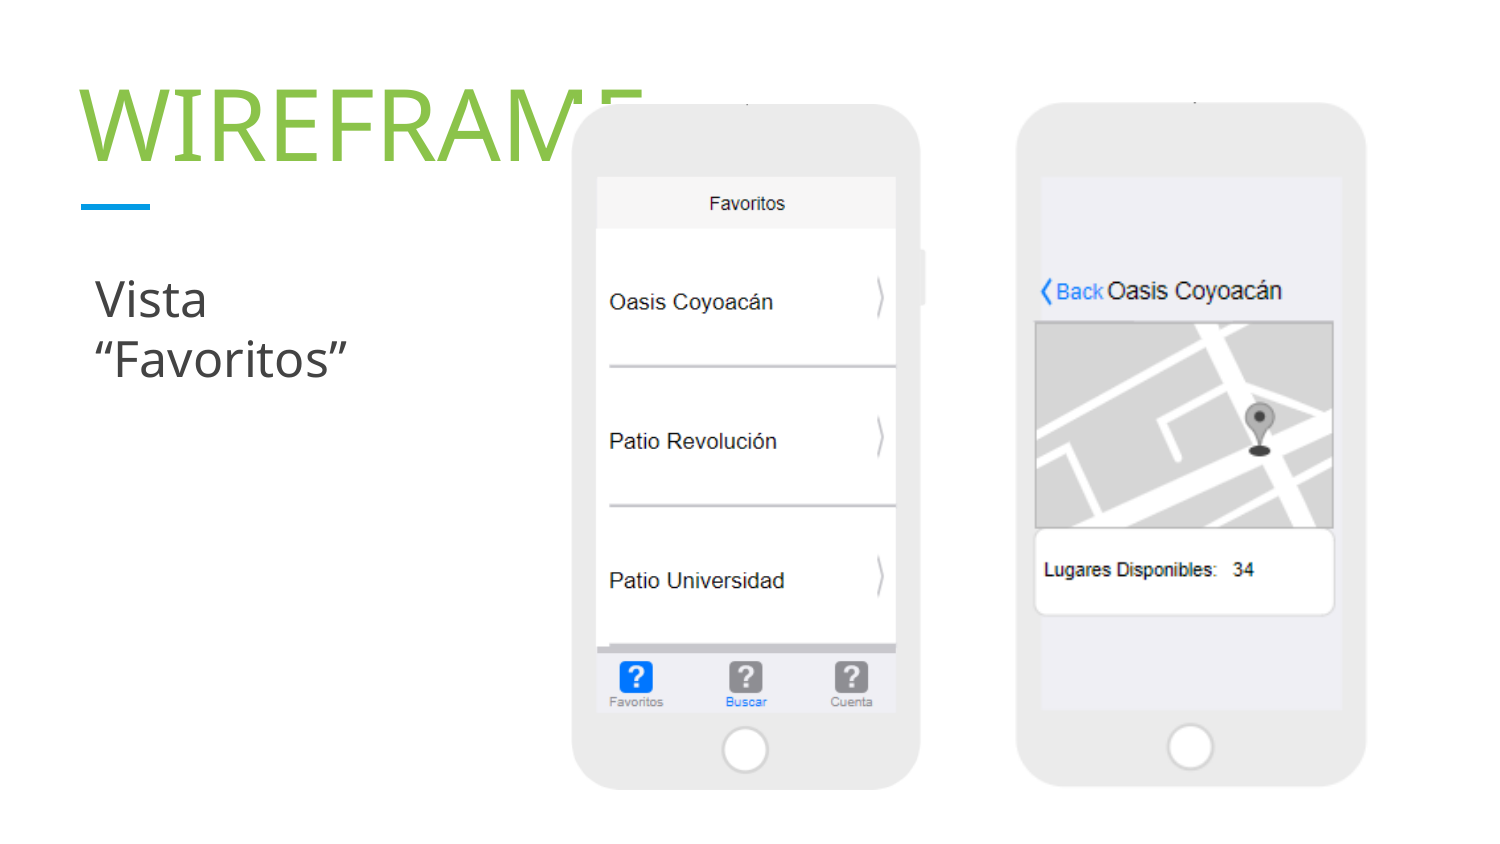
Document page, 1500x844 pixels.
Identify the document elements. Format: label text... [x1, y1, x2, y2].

picture [1014, 102, 1373, 792]
picture [570, 104, 930, 790]
list Vista “Favoritos” [80, 253, 439, 432]
text_box WIREFRAME [63, 46, 1437, 253]
